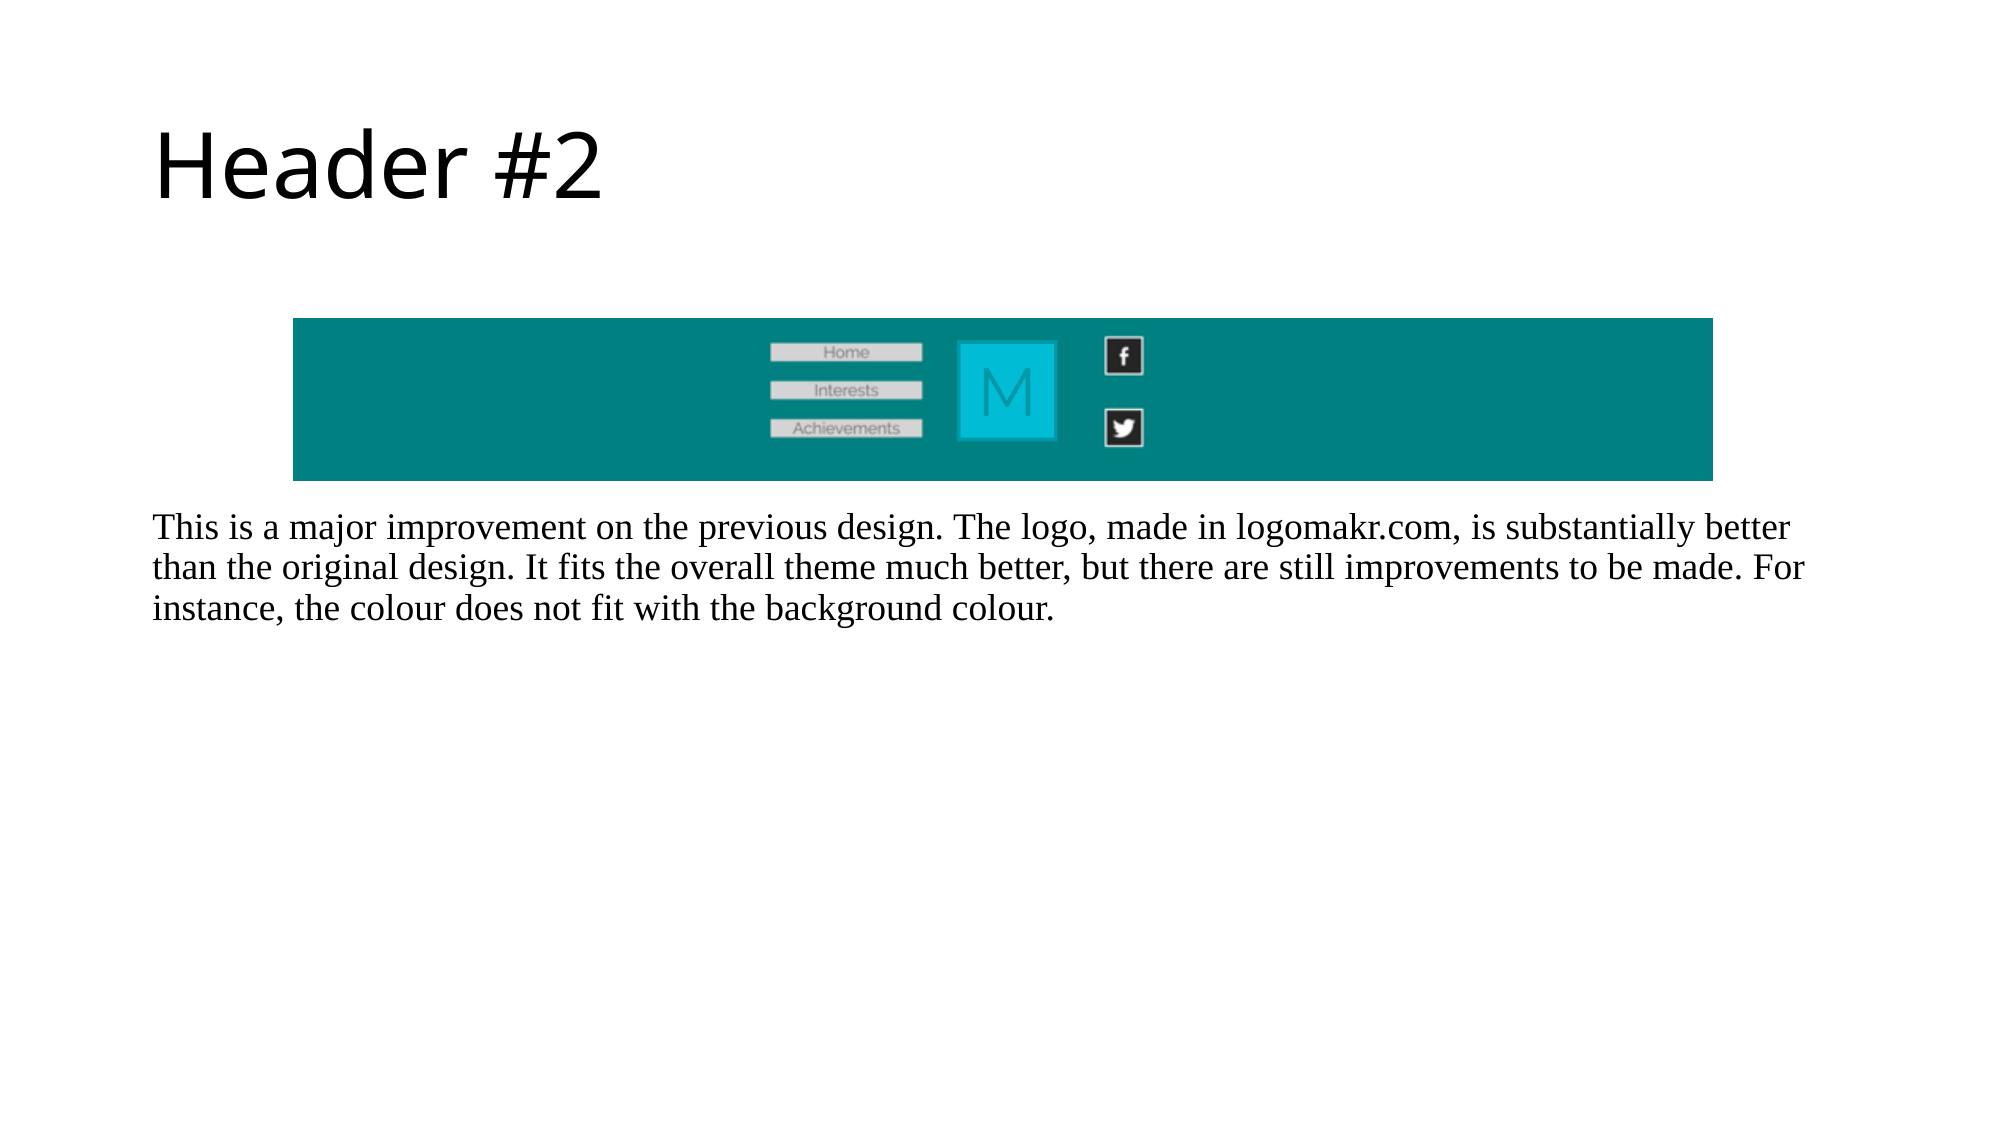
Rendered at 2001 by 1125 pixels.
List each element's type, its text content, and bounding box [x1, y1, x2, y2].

list This is a major improvement on the previous design. The logo, made in logomakr.com, is substantially better than the original design. It fits the overall theme much better, but there are still improvements to be made. For instance, the colour does not fit with the background colour. [137, 499, 1863, 1016]
title Header #2 [137, 59, 1863, 278]
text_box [293, 318, 1713, 481]
